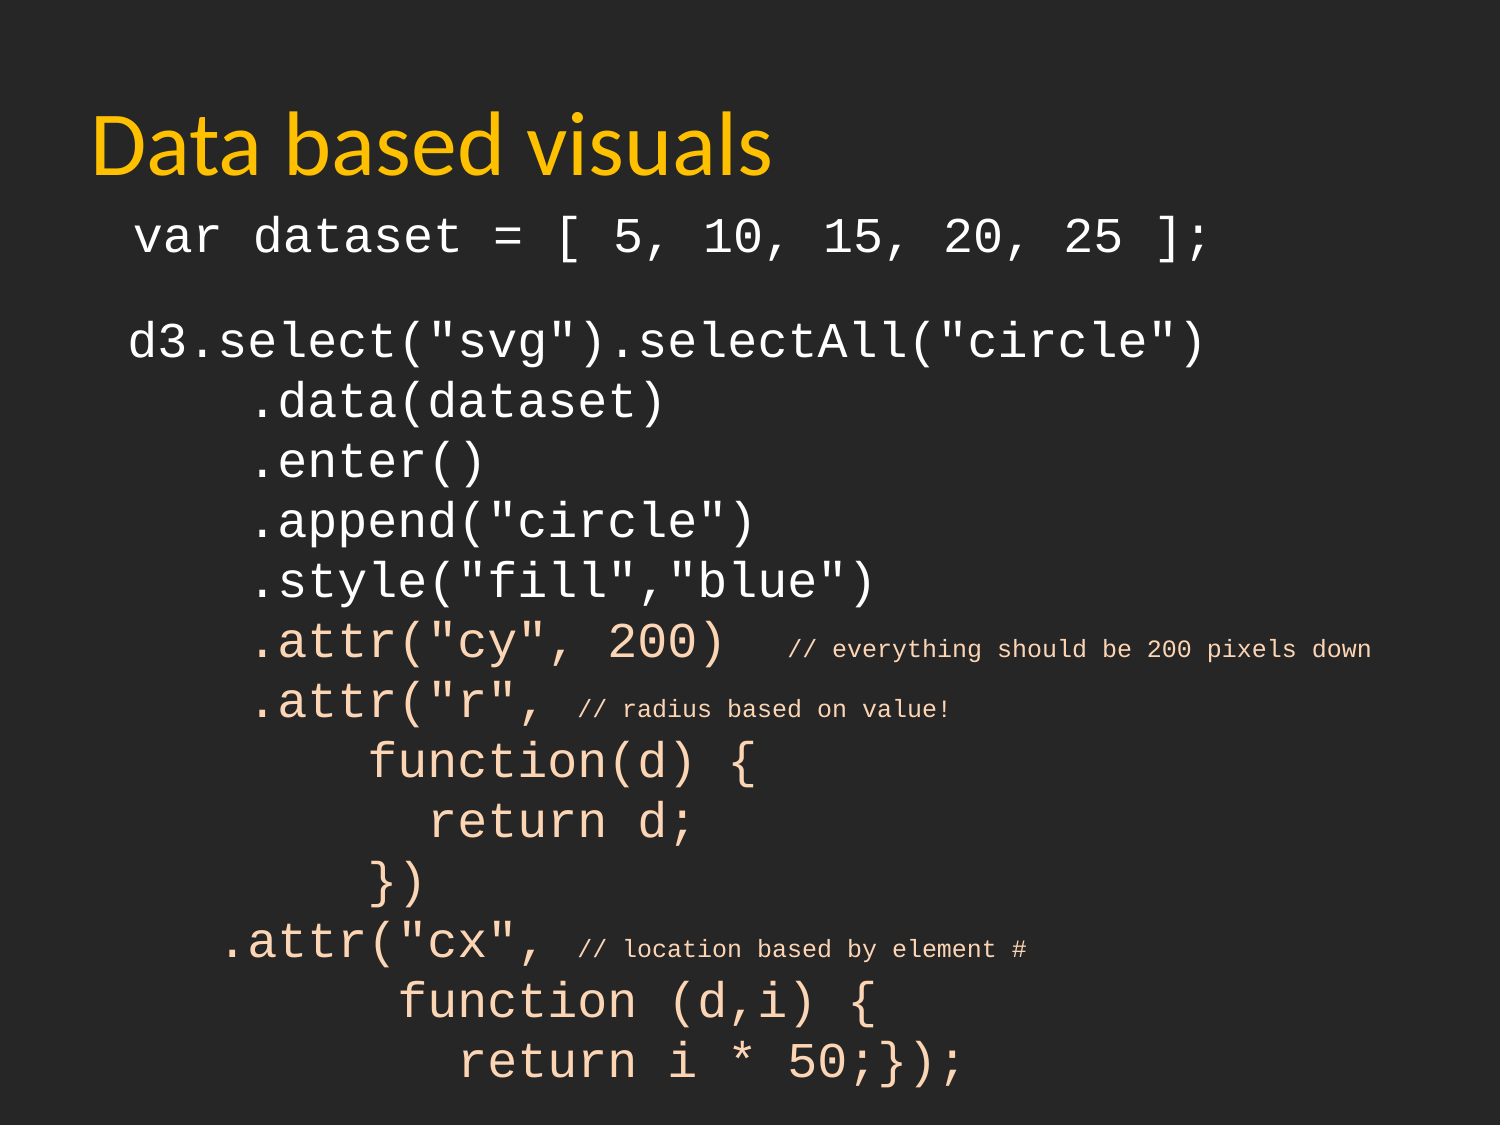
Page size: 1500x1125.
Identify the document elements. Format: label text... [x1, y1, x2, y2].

text_box d3.select("svg").selectAll("circle") .data(dataset) .enter() .append("circle") .style("fill","blue") .attr("cy", 200) // everything should be 200 pixels down .attr("r", // radius based on value! function(d) { return d; }) .attr("cx", // location based by element # function (d,i) { return i * 50;}); [112, 300, 1450, 1125]
title Data based visuals [75, 45, 1425, 233]
text_box var dataset = [ 5, 10, 15, 20, 25 ]; [118, 194, 1228, 270]
